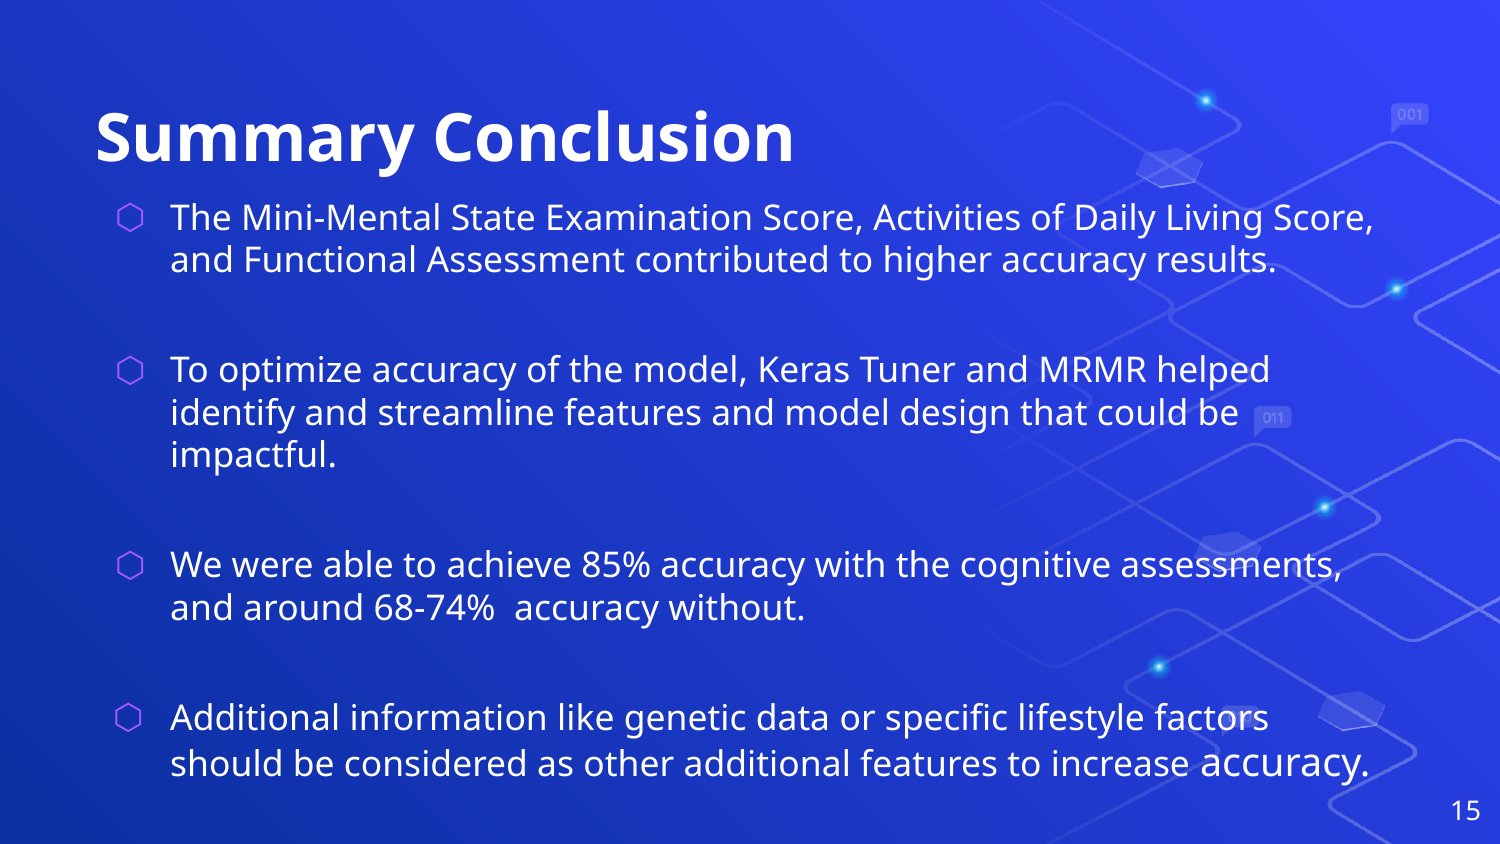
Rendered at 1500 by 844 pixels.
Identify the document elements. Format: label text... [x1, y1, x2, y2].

title Summary Conclusion [95, 33, 1392, 175]
list The Mini-Mental State Examination Score, Activities of Daily Living Score, and Functional Assessment contributed to higher accuracy results. To optimize accuracy of the model, Keras Tuner and MRMR helped identify and streamline features and model design that could be impactful. We were able to achieve 85% accuracy with the cognitive assessments, and around 68-74% accuracy without. Additional information like genetic data or specific lifestyle factors should be considered as other additional features to increase accuracy. [95, 194, 1392, 734]
slide_number ‹#› [1391, 779, 1482, 844]
picture [0, 0, 1500, 844]
